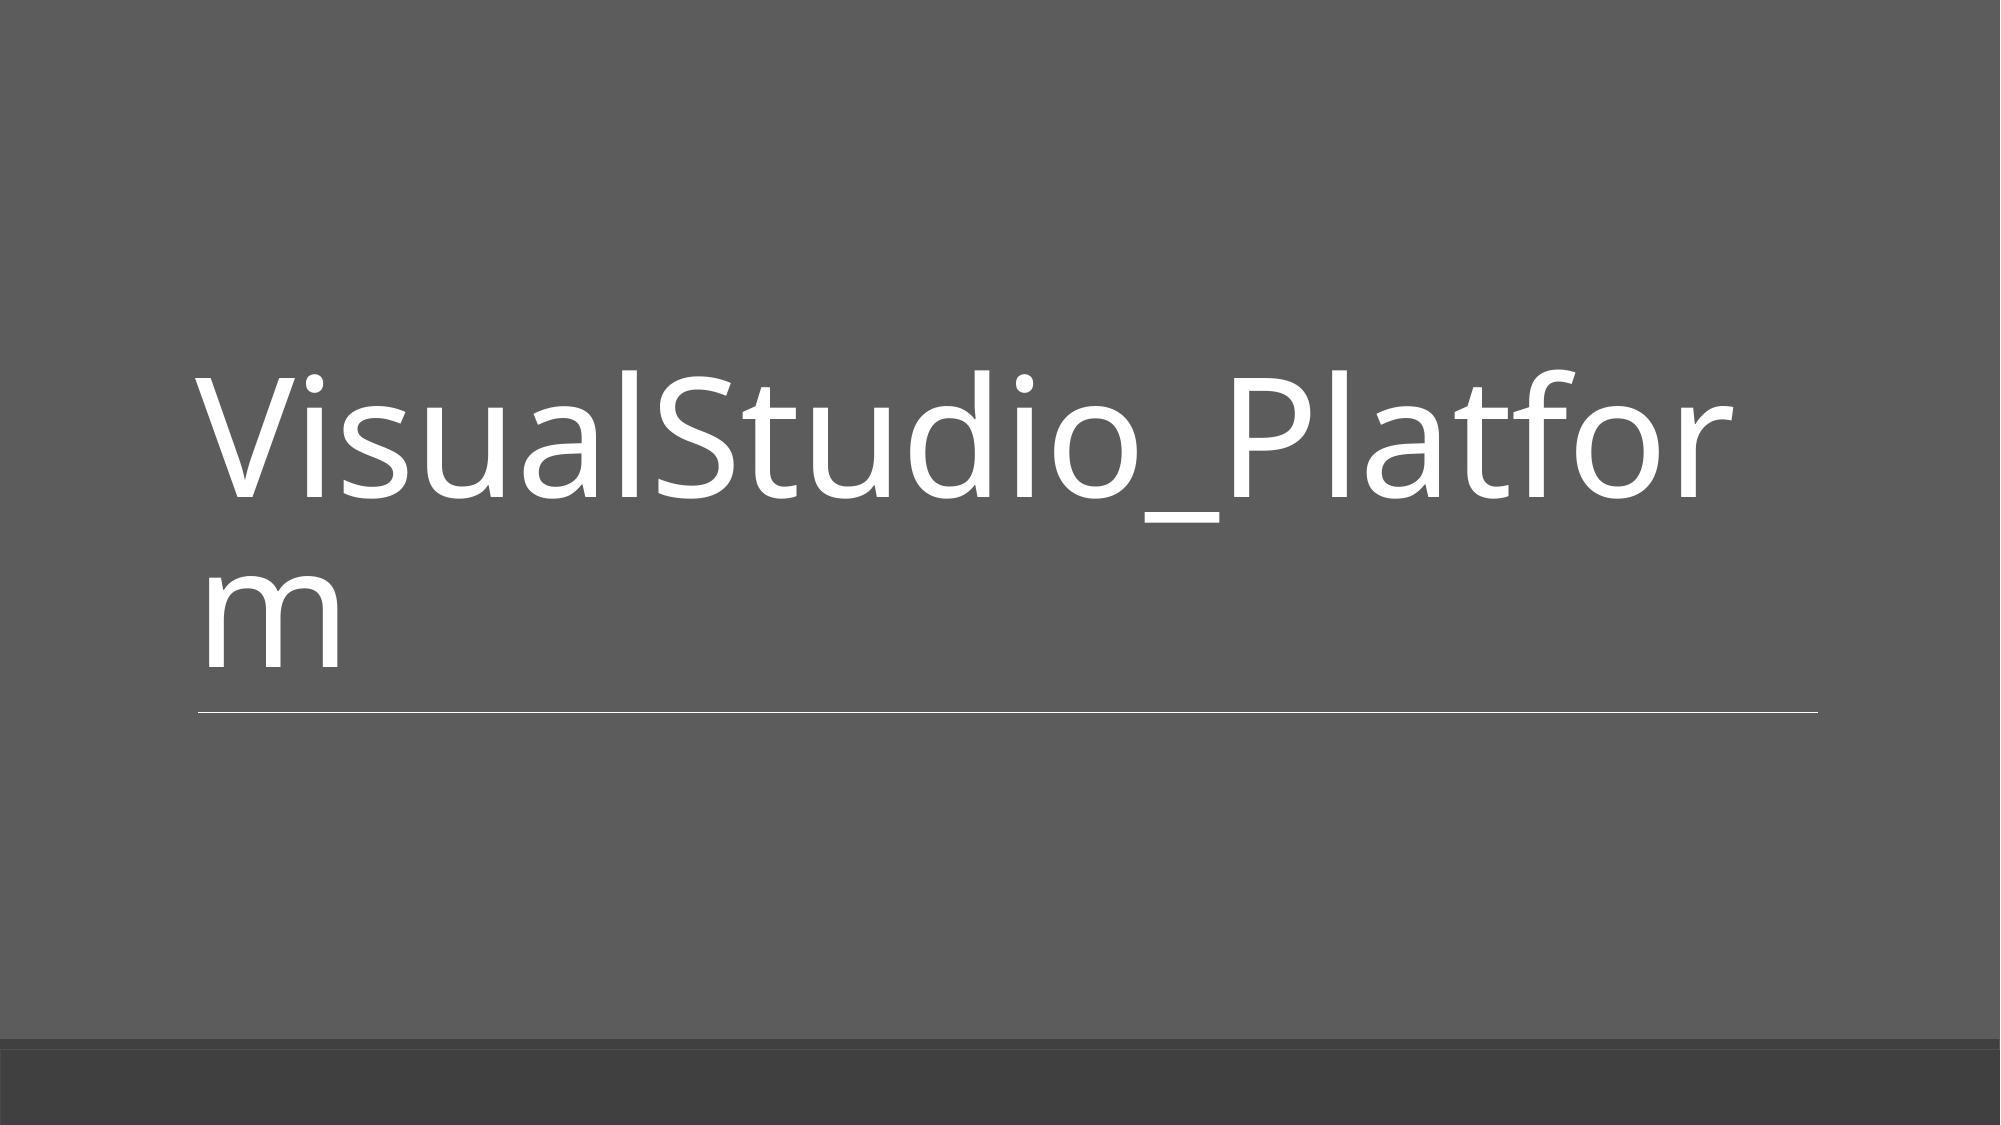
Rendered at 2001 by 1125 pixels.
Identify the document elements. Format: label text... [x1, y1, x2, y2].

title VisualStudio_Platform [180, 124, 1830, 710]
